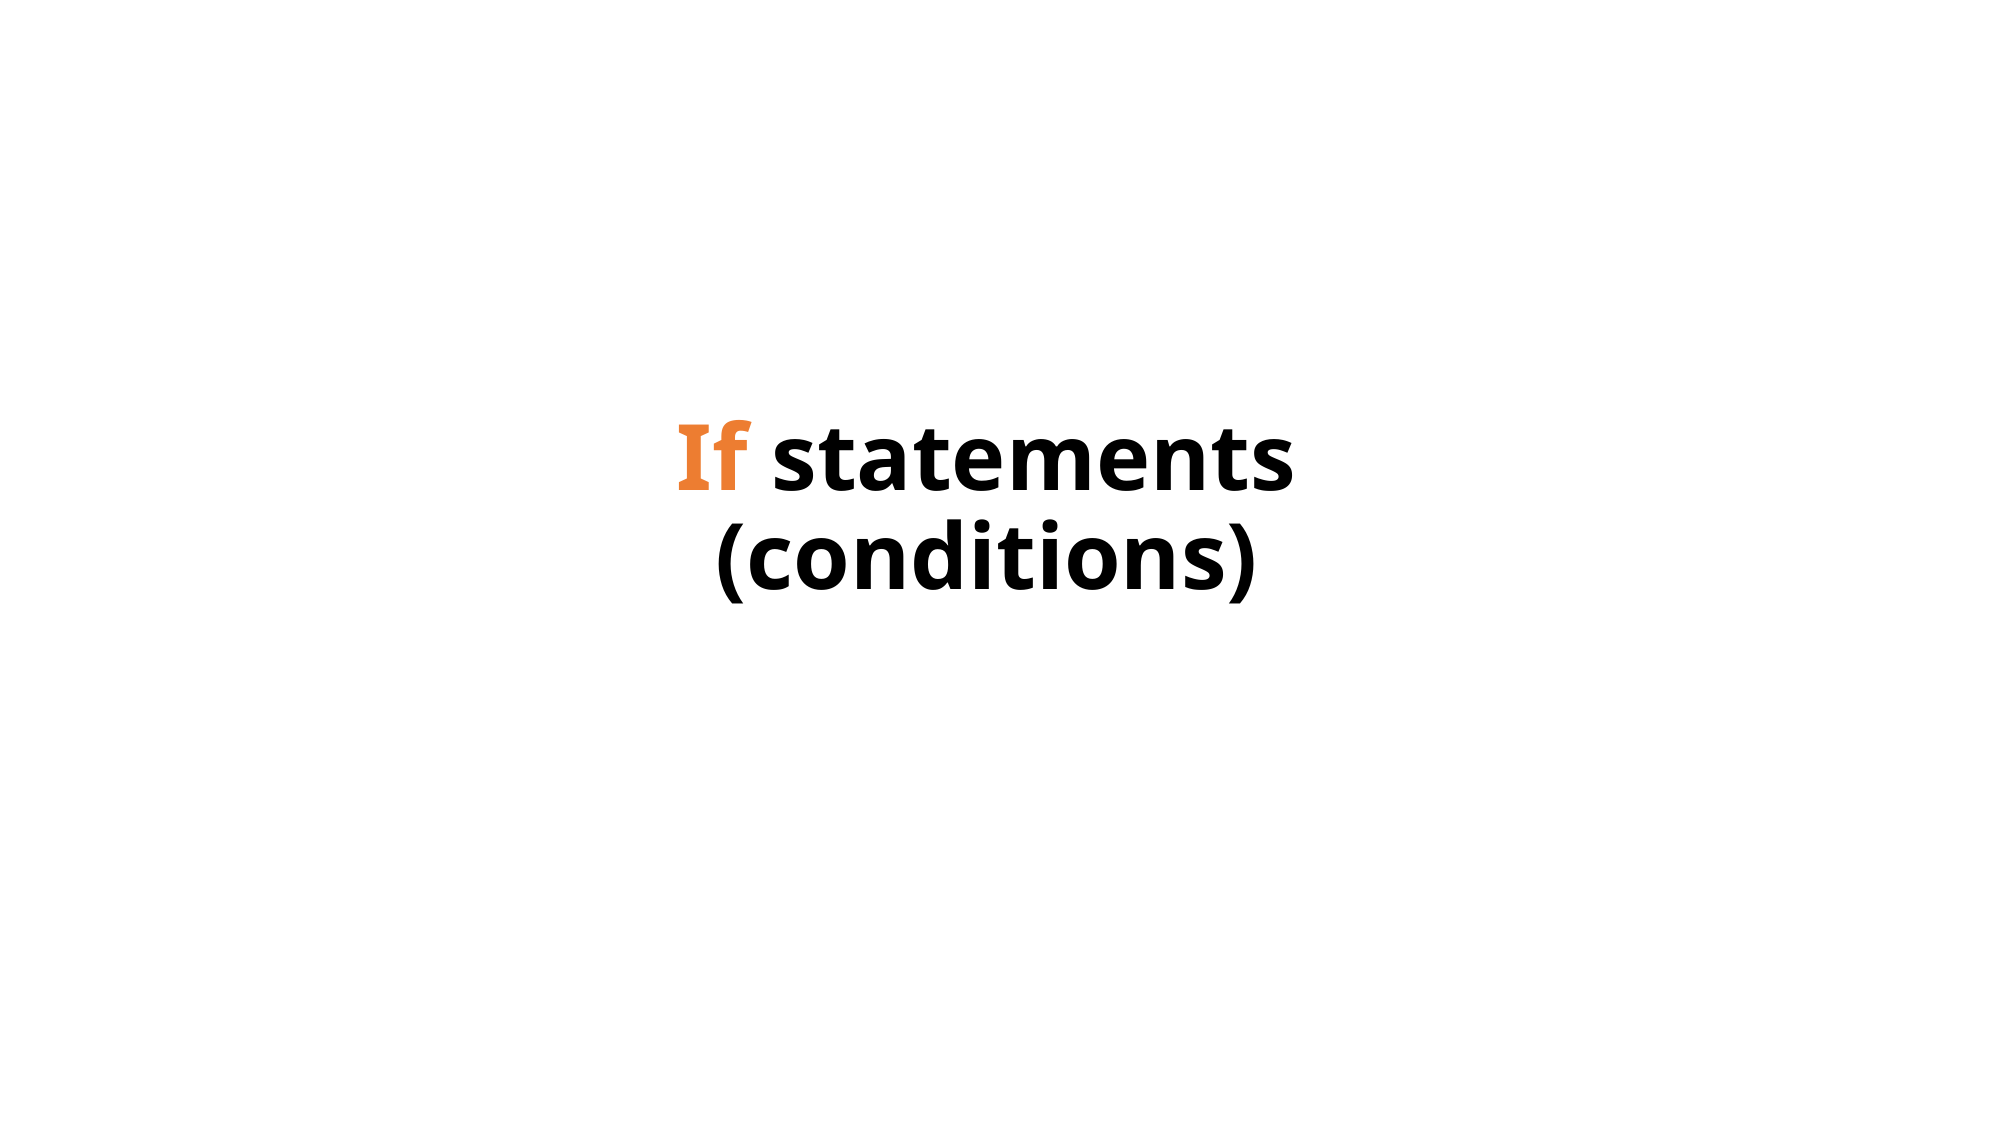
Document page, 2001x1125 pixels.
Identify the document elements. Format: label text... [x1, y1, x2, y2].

title If statements (conditions) [397, 401, 1575, 619]
